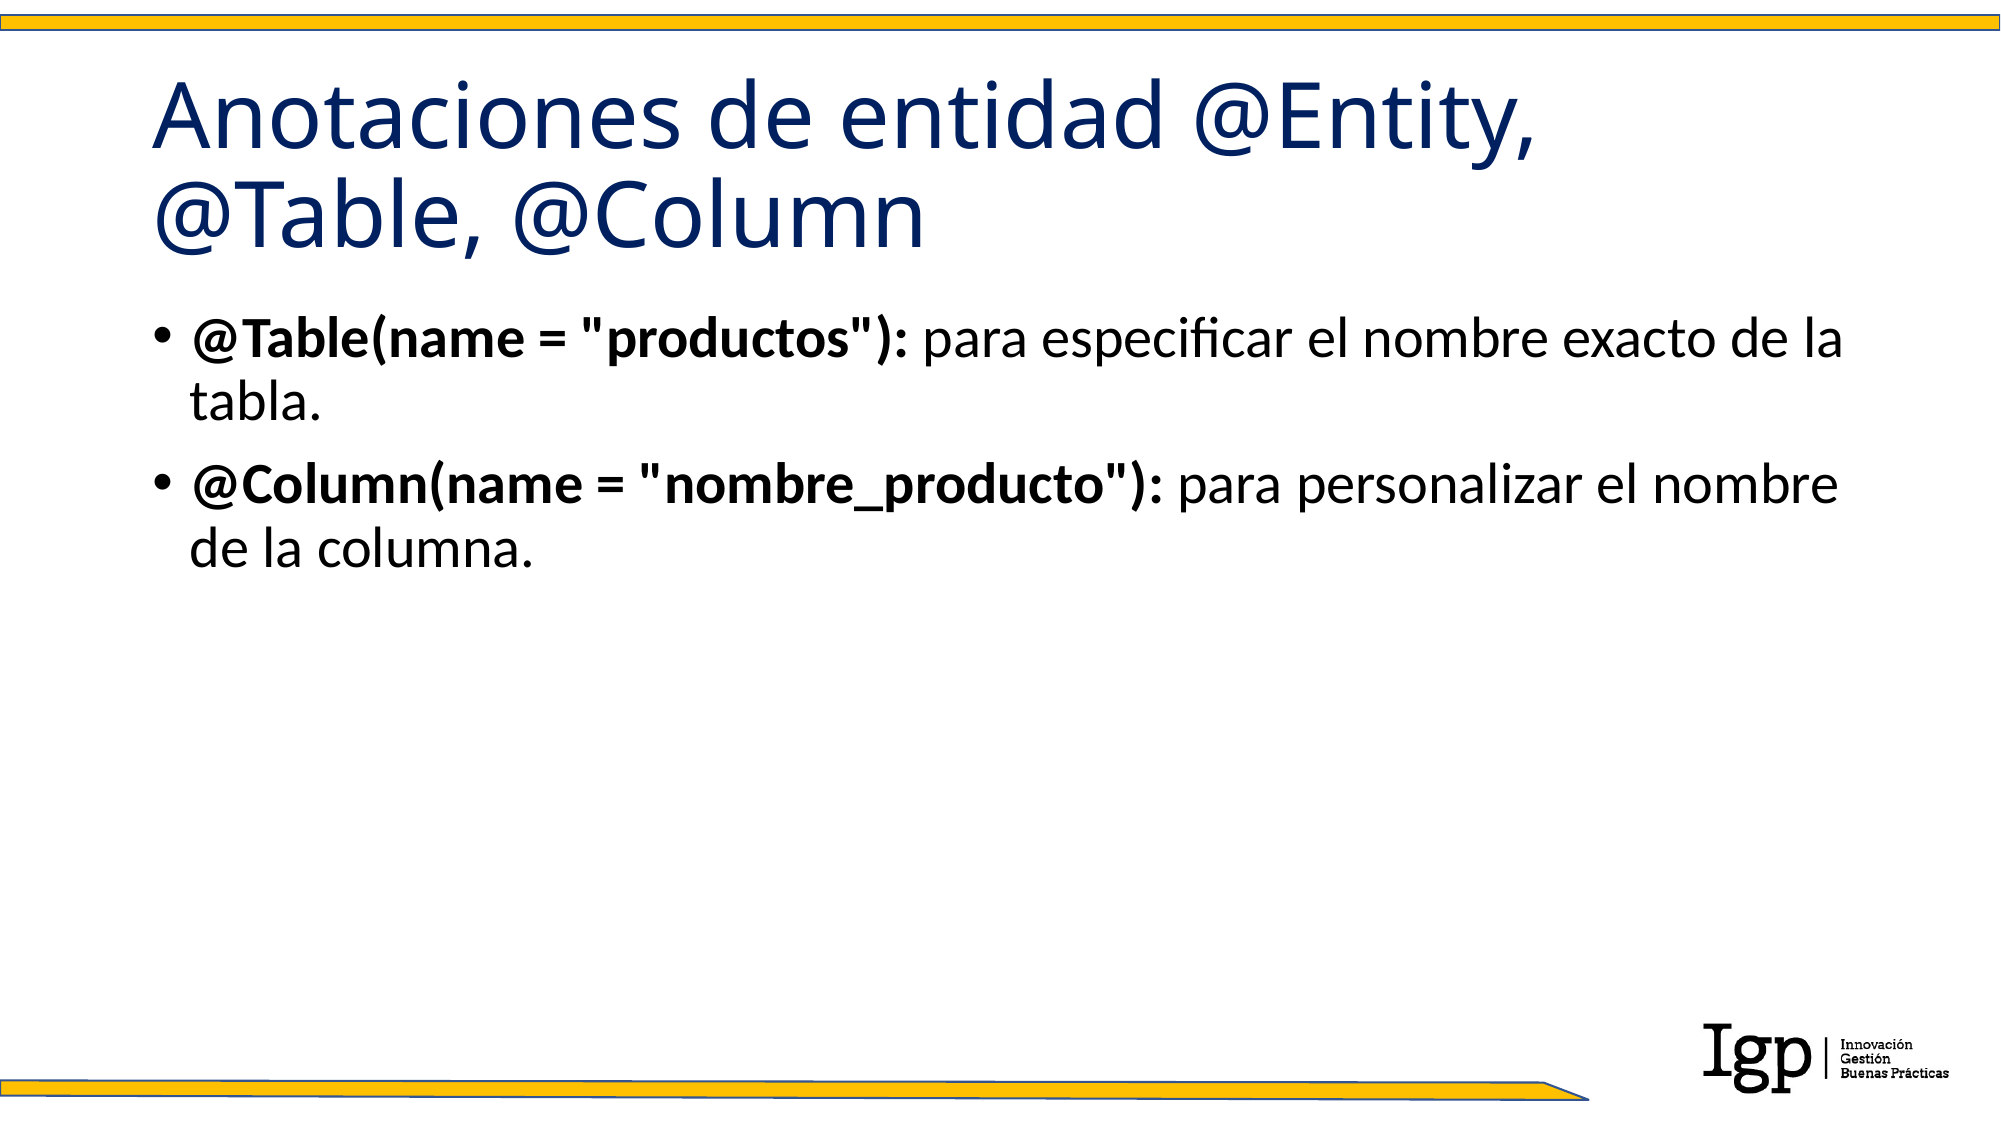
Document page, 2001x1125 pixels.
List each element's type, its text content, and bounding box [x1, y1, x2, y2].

title Anotaciones de entidad @Entity, @Table, @Column [137, 59, 1863, 278]
list @Table(name = "productos"): para especificar el nombre exacto de la tabla. @Column(name = "nombre_producto"): para personalizar el nombre de la columna. [137, 299, 1863, 1014]
picture [1693, 1016, 1964, 1101]
